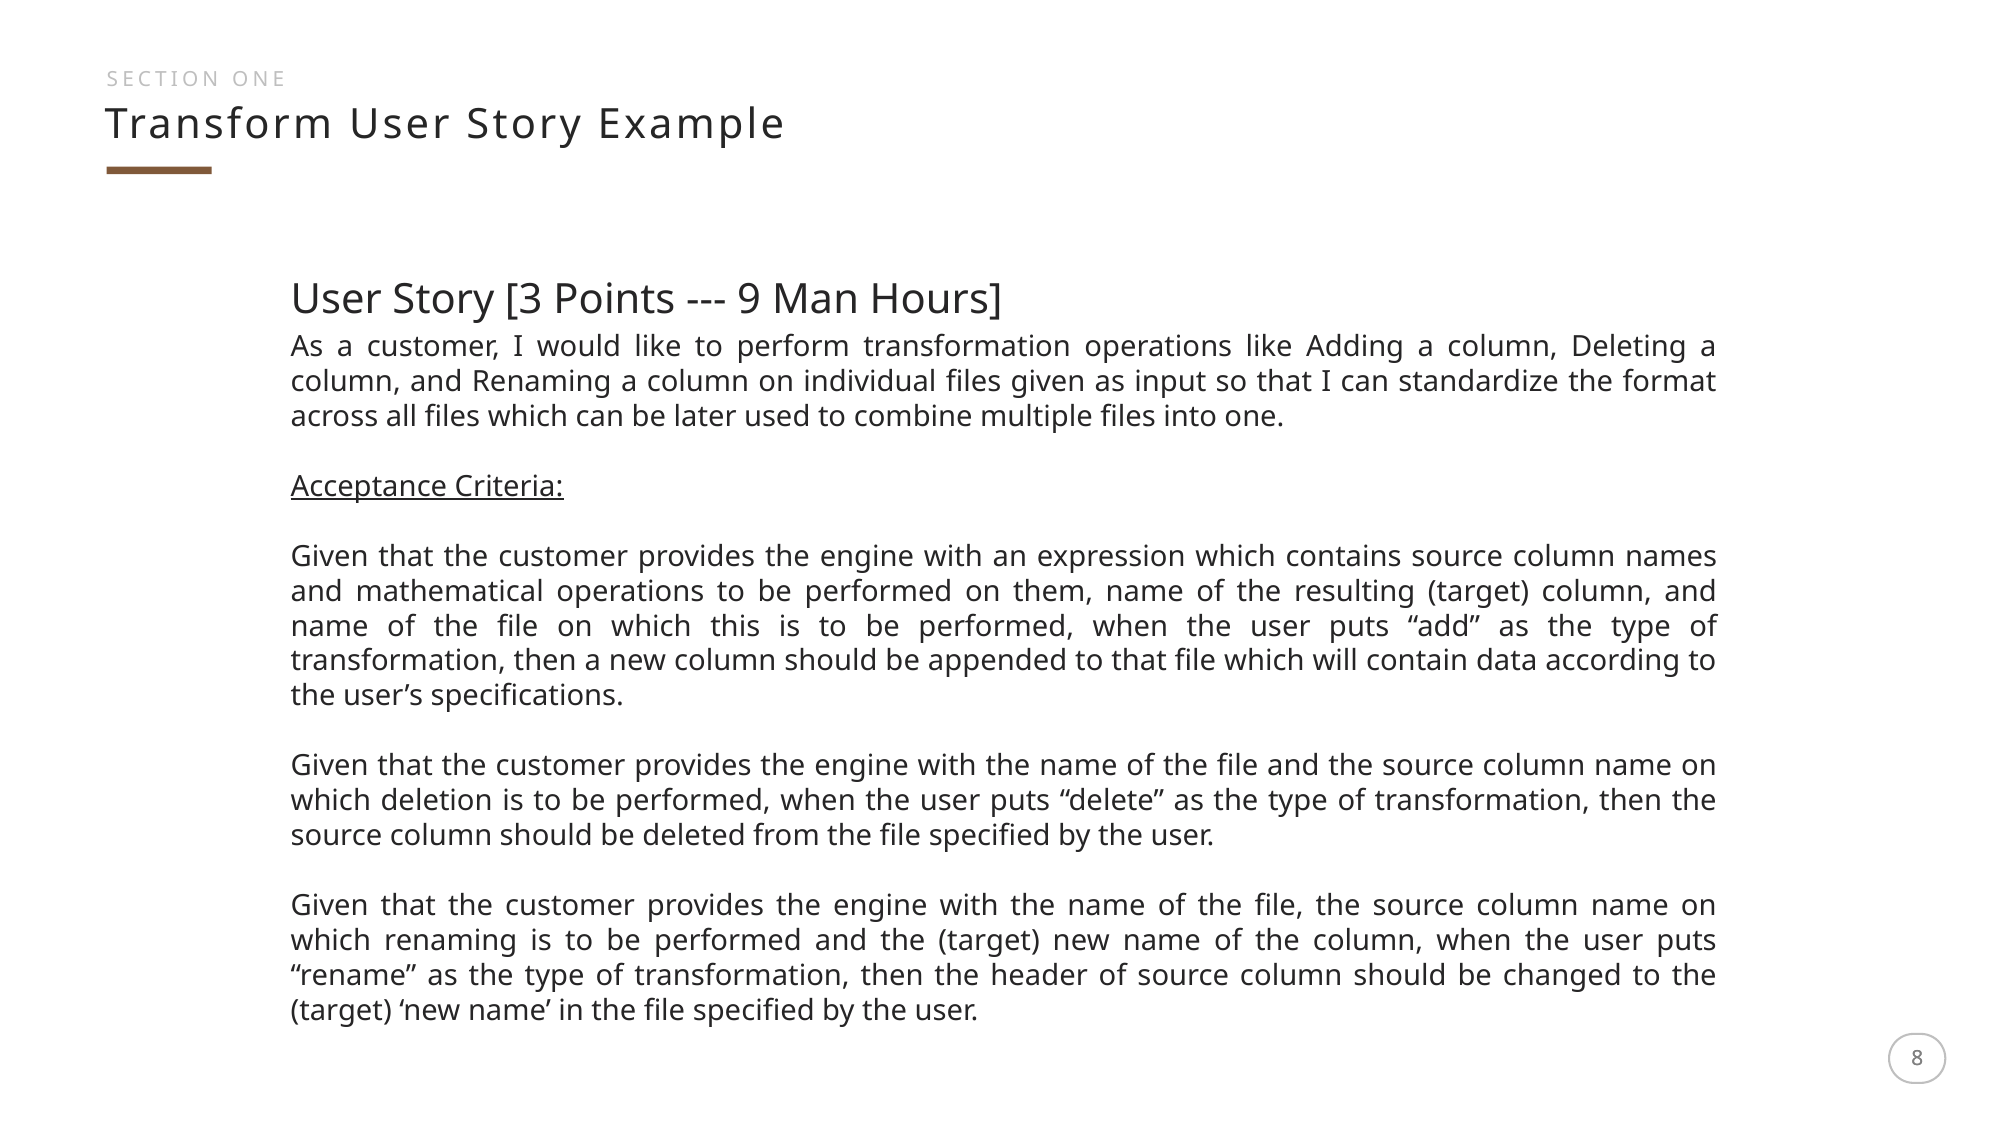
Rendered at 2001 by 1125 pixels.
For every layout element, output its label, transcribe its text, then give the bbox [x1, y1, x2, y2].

text_box As a customer, I would like to perform transformation operations like Adding a column, Deleting a column, and Renaming a column on individual files given as input so that I can standardize the format across all files which can be later used to combine multiple files into one. Acceptance Criteria: Given that the customer provides the engine with an expression which contains source column names and mathematical operations to be performed on them, name of the resulting (target) column, and name of the file on which this is to be performed, when the user puts “add” as the type of transformation, then a new column should be appended to that file which will contain data according to the user’s specifications. Given that the customer provides the engine with the name of the file and the source column name on which deletion is to be performed, when the user puts “delete” as the type of transformation, then the source column should be deleted from the file specified by the user. Given that the customer provides the engine with the name of the file, the source column name on which renaming is to be performed and the (target) new name of the column, when the user puts “rename” as the type of transformation, then the header of source column should be changed to the (target) ‘new name’ in the file specified by the user. [284, 319, 1725, 1034]
text_box 8 [1881, 1026, 1953, 1091]
list Transform User Story Example [104, 102, 1894, 153]
text_box User Story [3 Points --- 9 Man Hours] [284, 264, 1631, 319]
list SECTION ONE [106, 68, 1896, 94]
